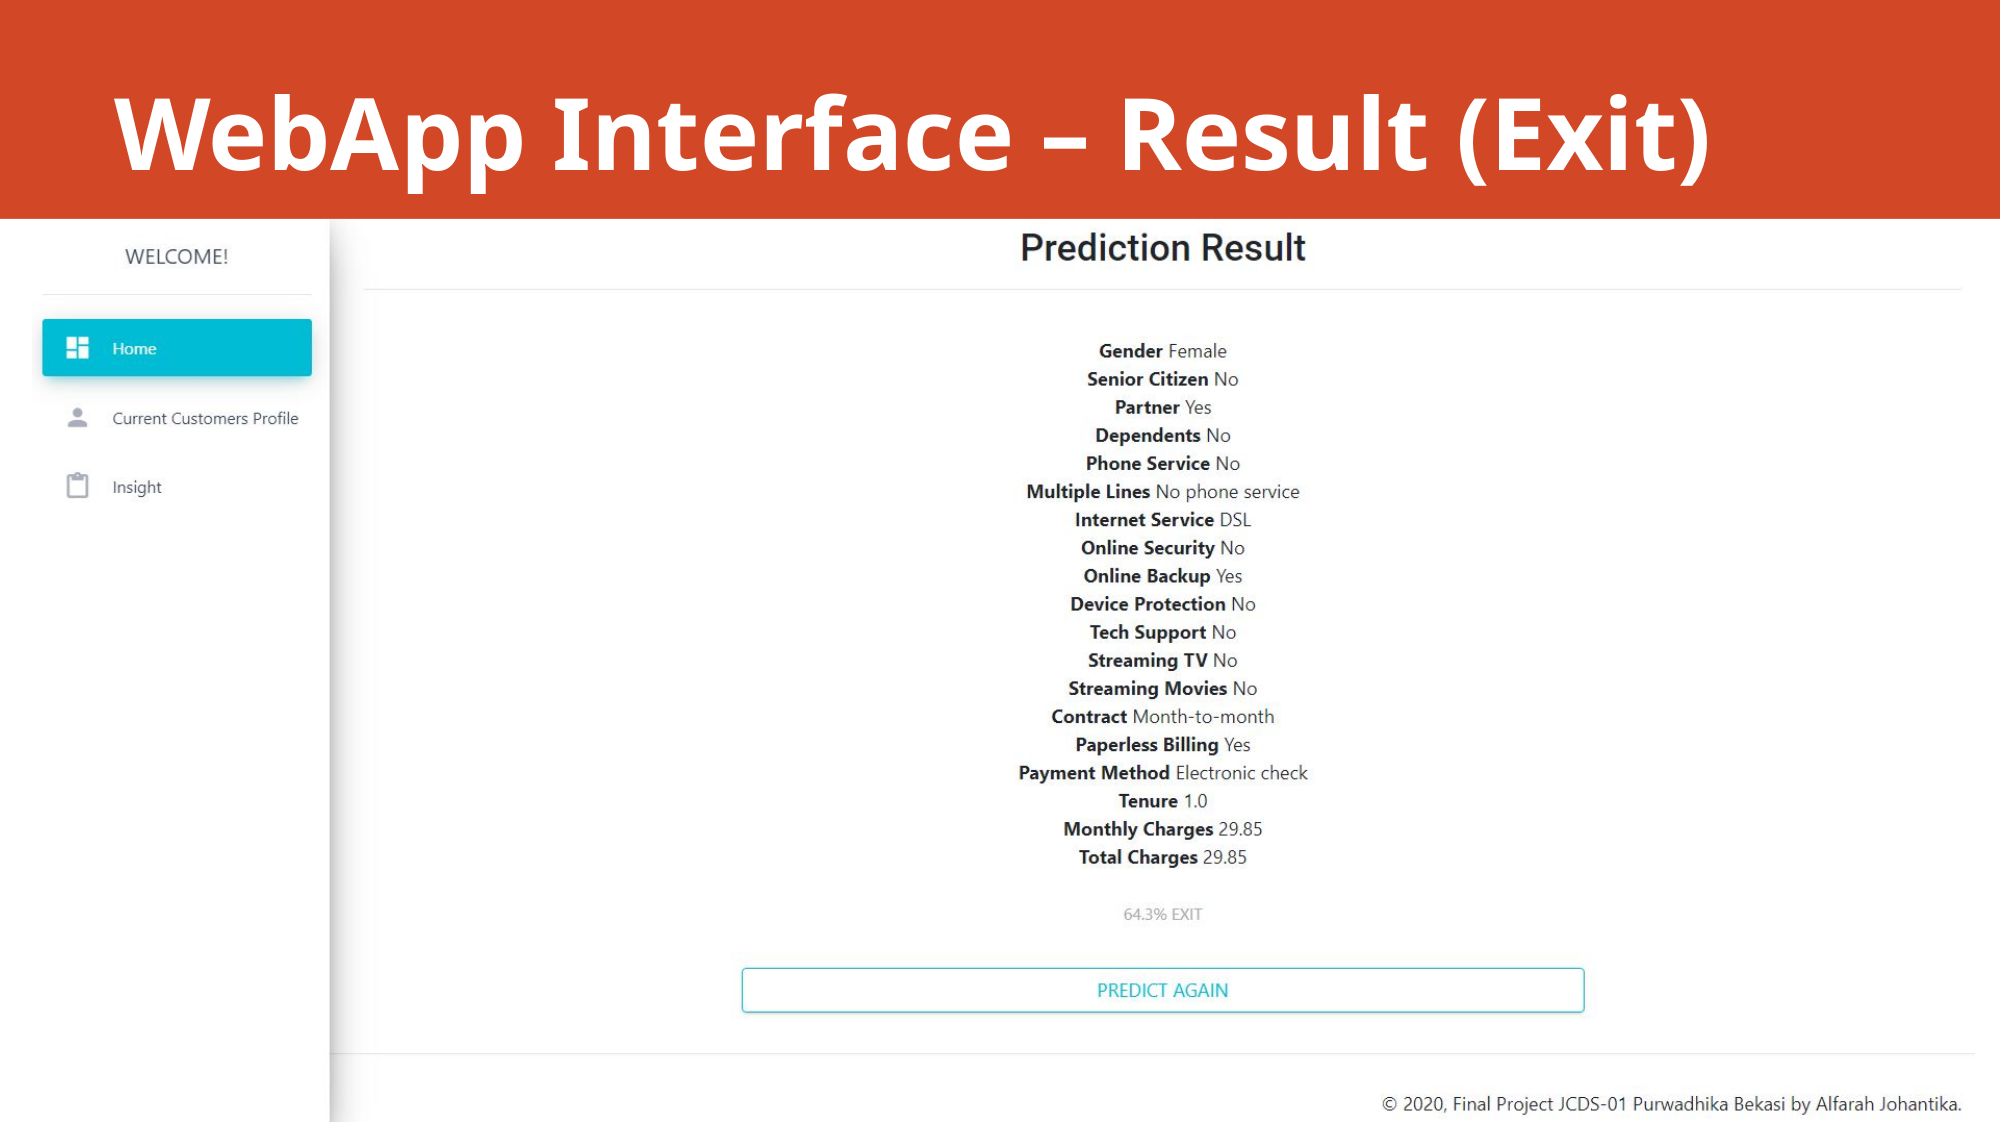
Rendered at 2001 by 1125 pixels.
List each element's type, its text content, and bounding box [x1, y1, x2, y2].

title WebApp Interface – Result (Exit) [99, 0, 1863, 199]
picture [32, 219, 1975, 1122]
